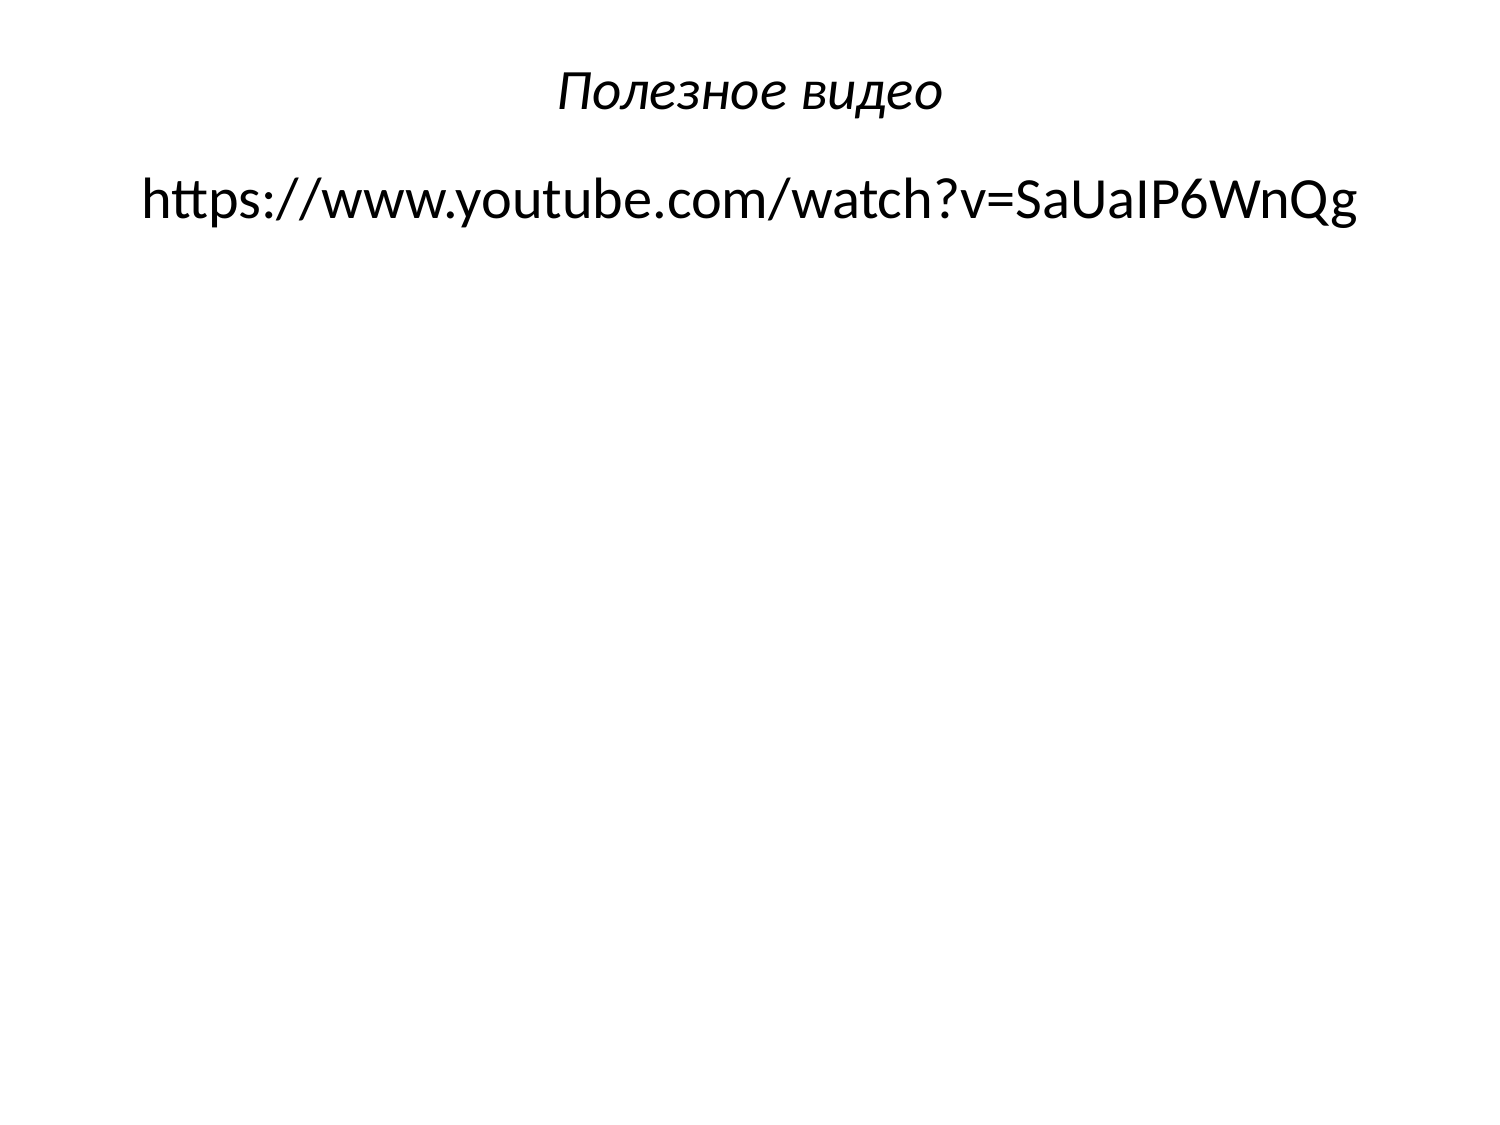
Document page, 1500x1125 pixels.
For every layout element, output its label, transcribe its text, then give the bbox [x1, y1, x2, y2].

title Полезное видео [75, 45, 1425, 129]
list https://www.youtube.com/watch?v=SaUaIP6WnQg [75, 152, 1425, 1005]
